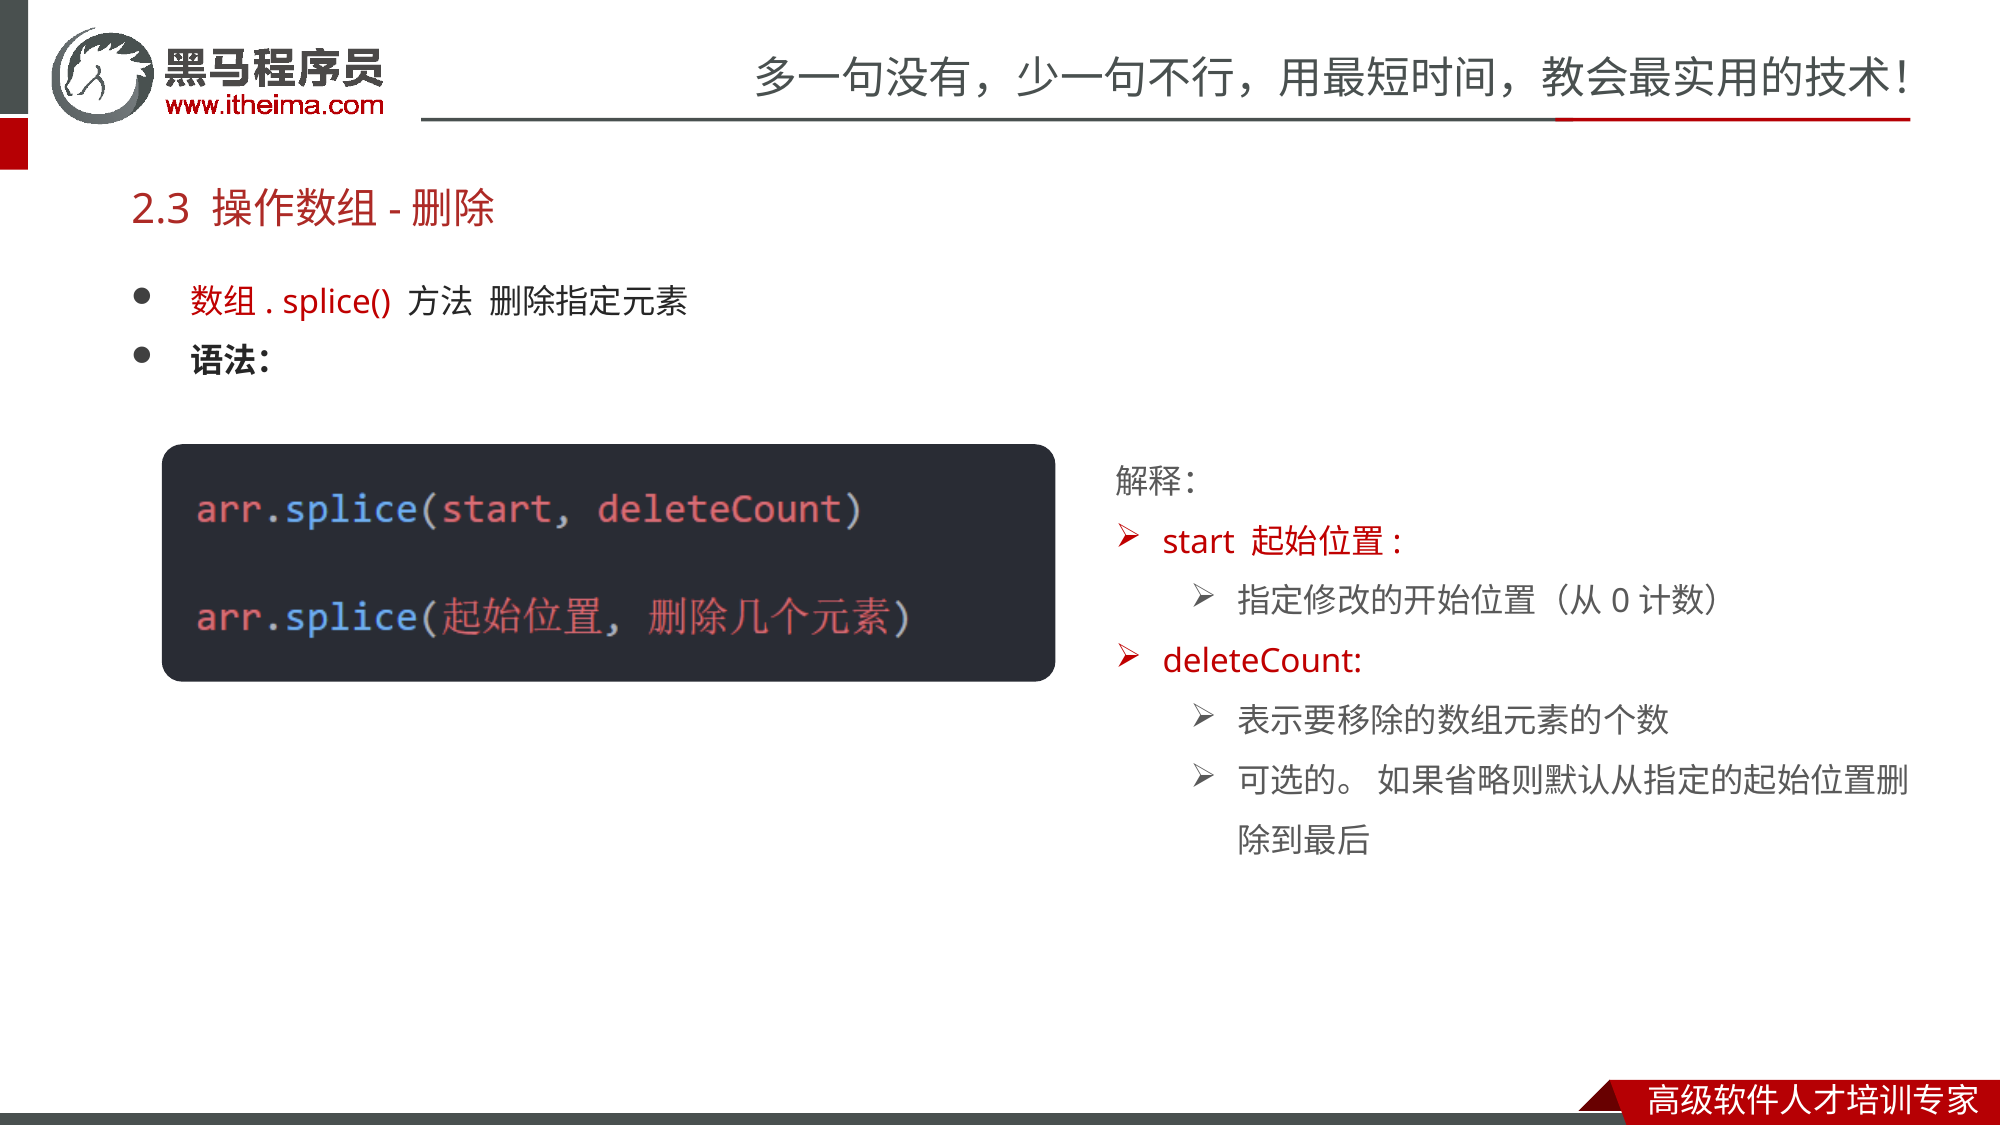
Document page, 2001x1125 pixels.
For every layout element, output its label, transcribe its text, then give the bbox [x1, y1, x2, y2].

picture [50, 26, 384, 125]
list 数组. splice() 方法 删除指定元素 语法： [116, 261, 1876, 1008]
picture [161, 443, 1056, 682]
text_box 解释： start 起始位置: 指定修改的开始位置（从0计数） deleteCount: 表示要移除的数组元素的个数 可选的。 如果省略则默认从指定的起始位置删除到最后 [1100, 432, 1956, 867]
title 2.3 操作数组-删除 [116, 164, 1880, 250]
